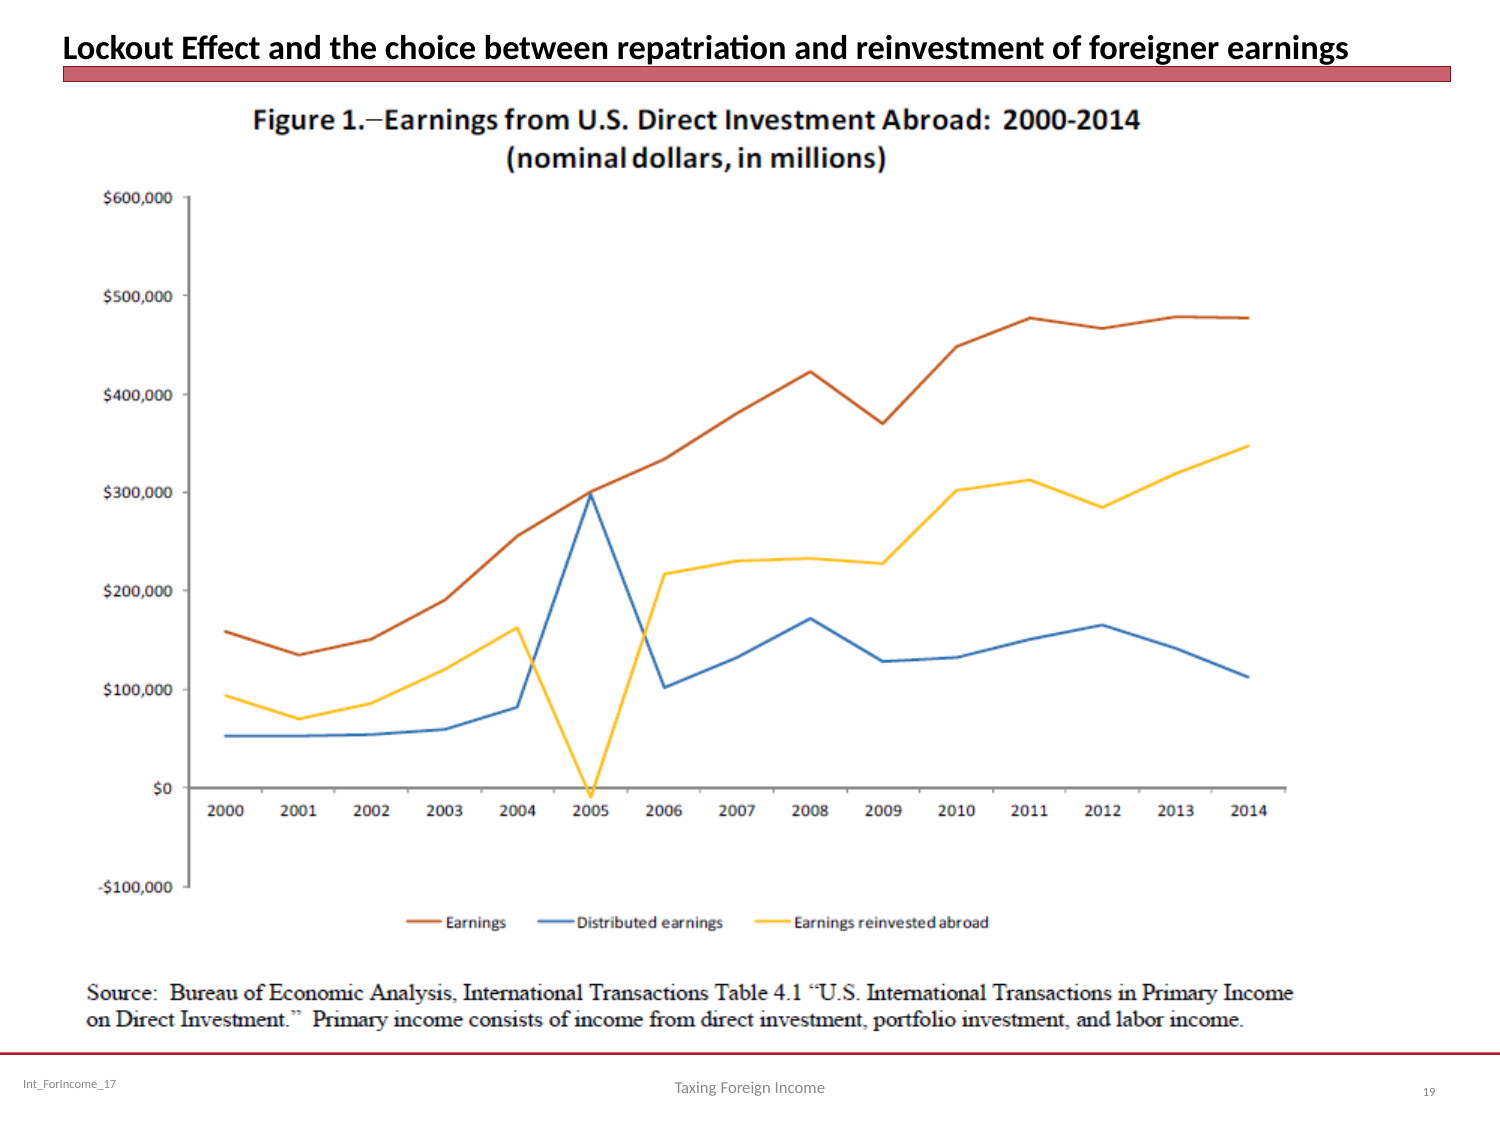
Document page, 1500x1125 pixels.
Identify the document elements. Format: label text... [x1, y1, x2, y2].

title Lockout Effect and the choice between repatriation and reinvestment of foreigner earnings [62, 6, 1451, 67]
footer Taxing Foreign Income [512, 1056, 988, 1117]
slide_number 19 [1375, 1061, 1451, 1122]
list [62, 87, 1427, 1042]
